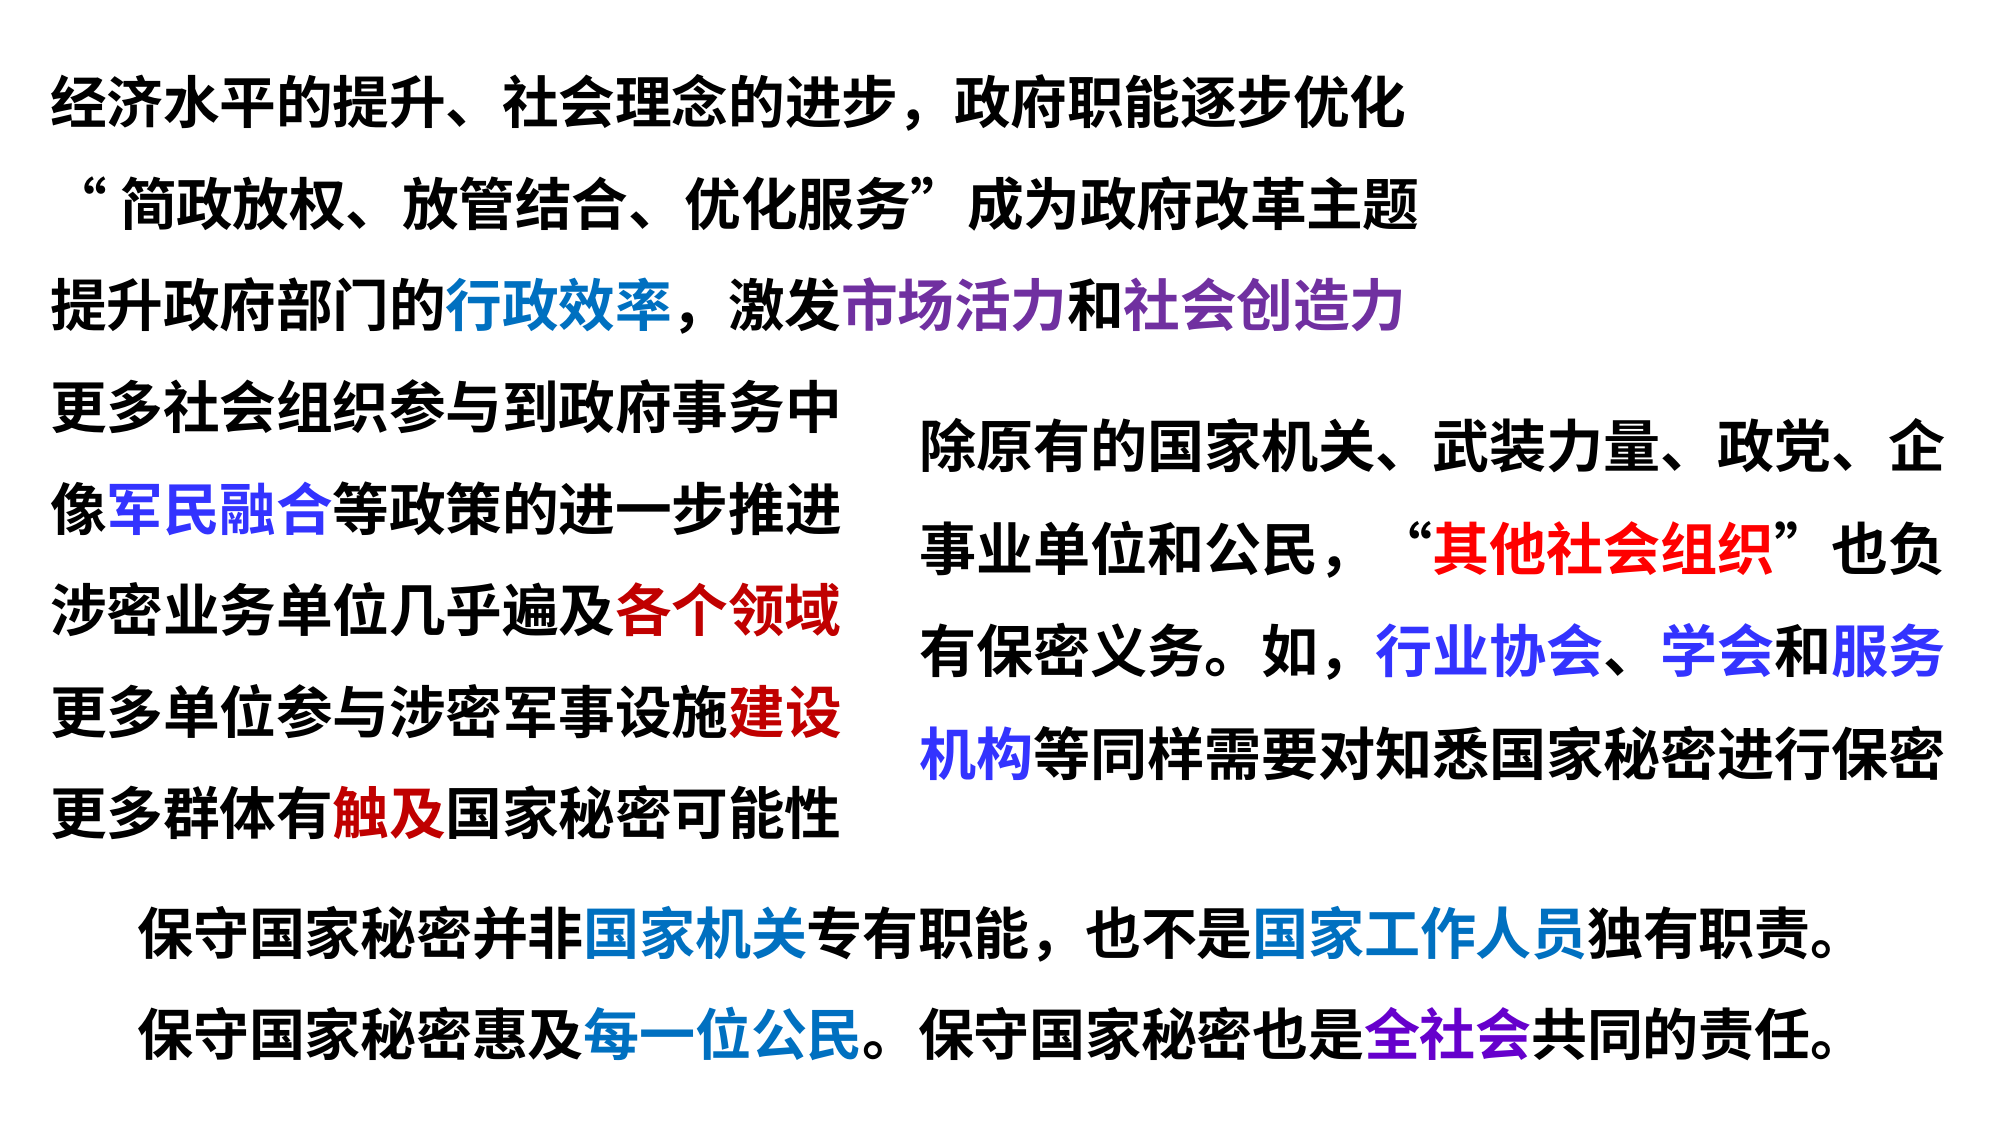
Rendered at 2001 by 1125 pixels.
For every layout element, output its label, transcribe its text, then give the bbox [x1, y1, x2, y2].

text_box 经济水平的提升、社会理念的进步，政府职能逐步优化 “简政放权、放管结合、优化服务”成为政府改革主题 提升政府部门的行政效率，激发市场活力和社会创造力 更多社会组织参与到政府事务中 像军民融合等政策的进一步推进 涉密业务单位几乎遍及各个领域 更多单位参与涉密军事设施建设 更多群体有触及国家秘密可能性 [35, 25, 1930, 857]
text_box 保守国家秘密并非国家机关专有职能，也不是国家工作人员独有职责。 保守国家秘密惠及每一位公民。保守国家秘密也是全社会共同的责任。 [0, 857, 2000, 1076]
text_box 除原有的国家机关、武装力量、政党、企事业单位和公民，“其他社会组织”也负有保密义务。如，行业协会、学会和服务机构等同样需要对知悉国家秘密进行保密 [904, 368, 1987, 798]
